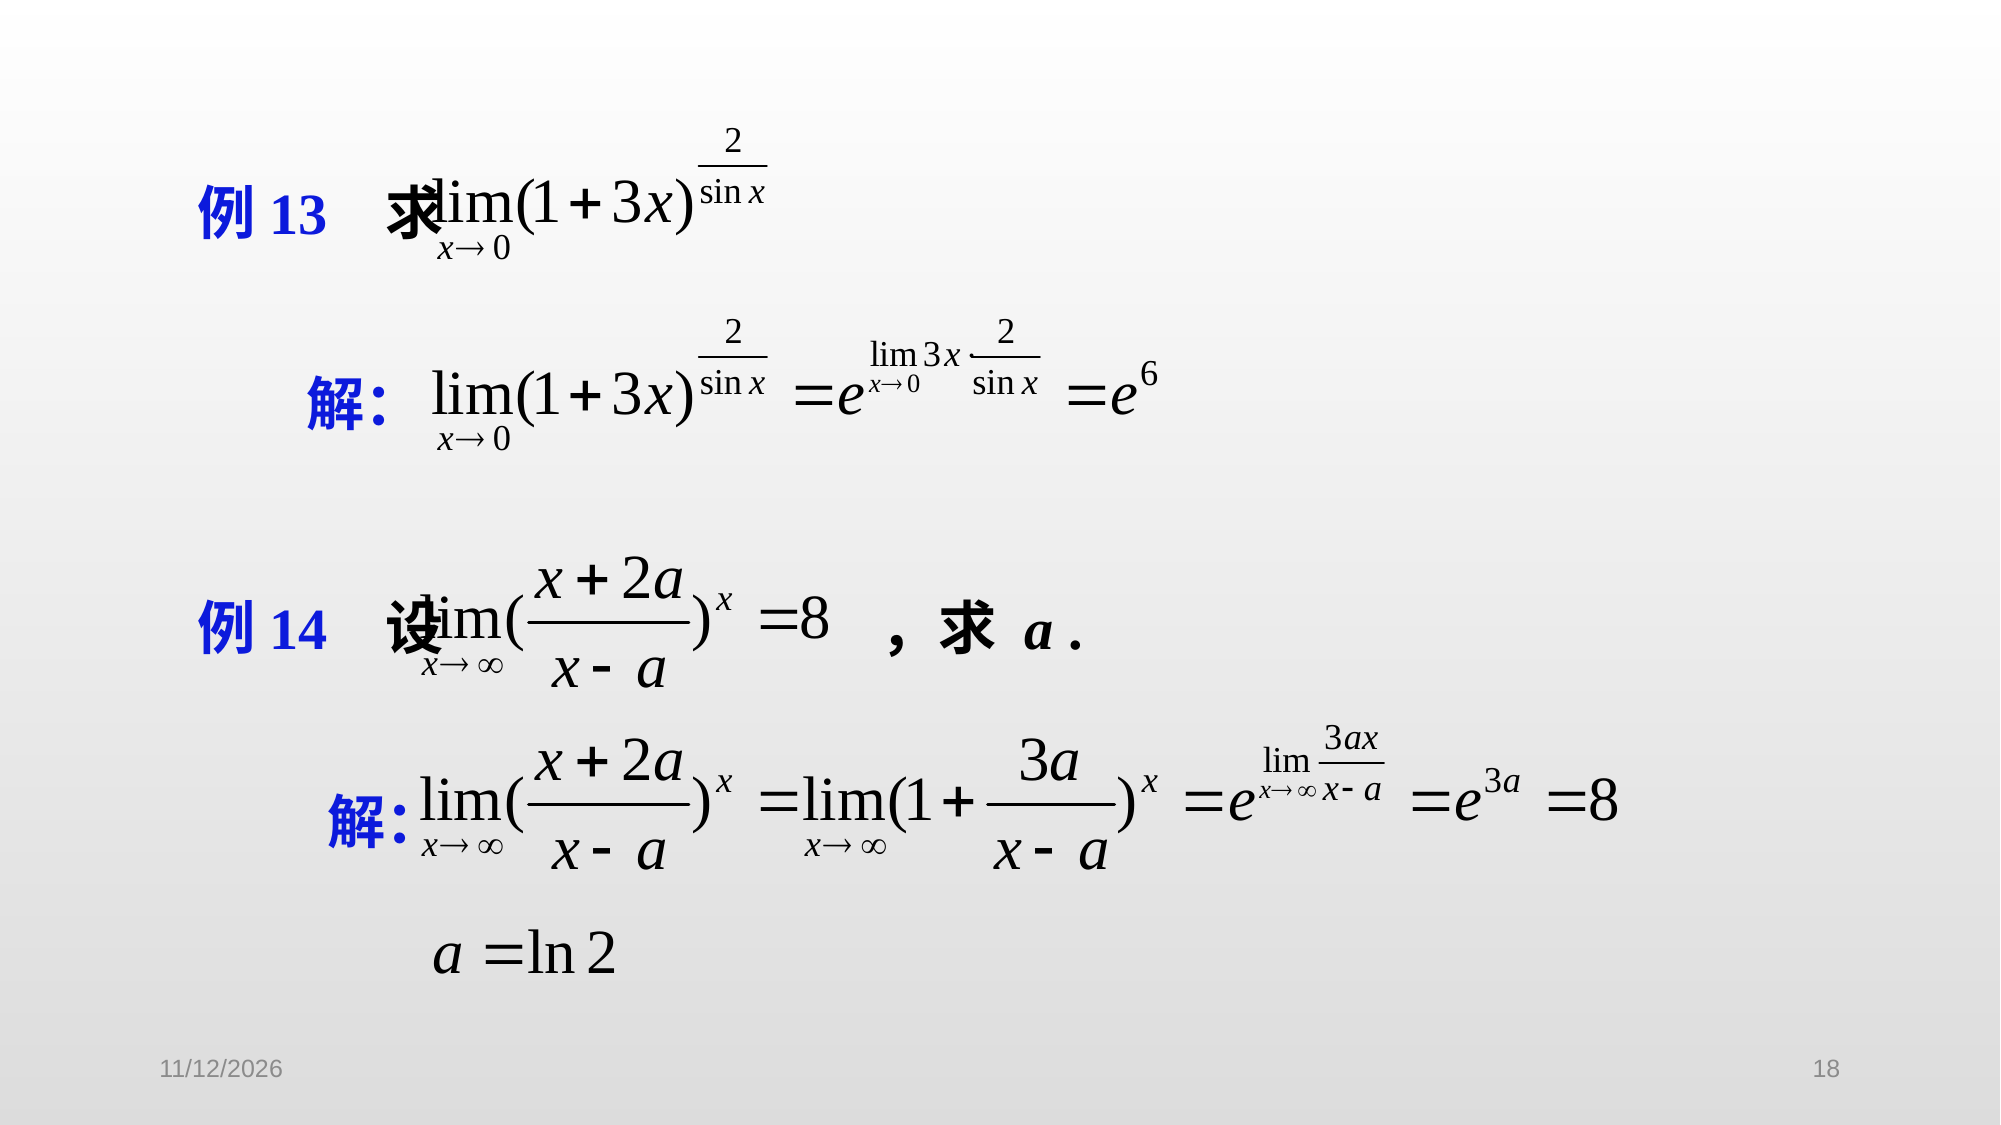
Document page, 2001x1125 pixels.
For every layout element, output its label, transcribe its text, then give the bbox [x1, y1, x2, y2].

text_box 例13 求 [182, 133, 422, 254]
text_box 例14 设 ，求 a . [841, 548, 1477, 669]
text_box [410, 709, 1633, 884]
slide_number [144, 1041, 588, 1094]
text_box 例14 设 ，求 a . [182, 548, 410, 669]
text_box 解： [291, 324, 422, 445]
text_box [422, 916, 628, 990]
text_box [410, 538, 841, 702]
slide_number 18 [1412, 1041, 1856, 1094]
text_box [422, 112, 779, 276]
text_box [422, 303, 1168, 467]
text_box 解： [312, 743, 410, 863]
